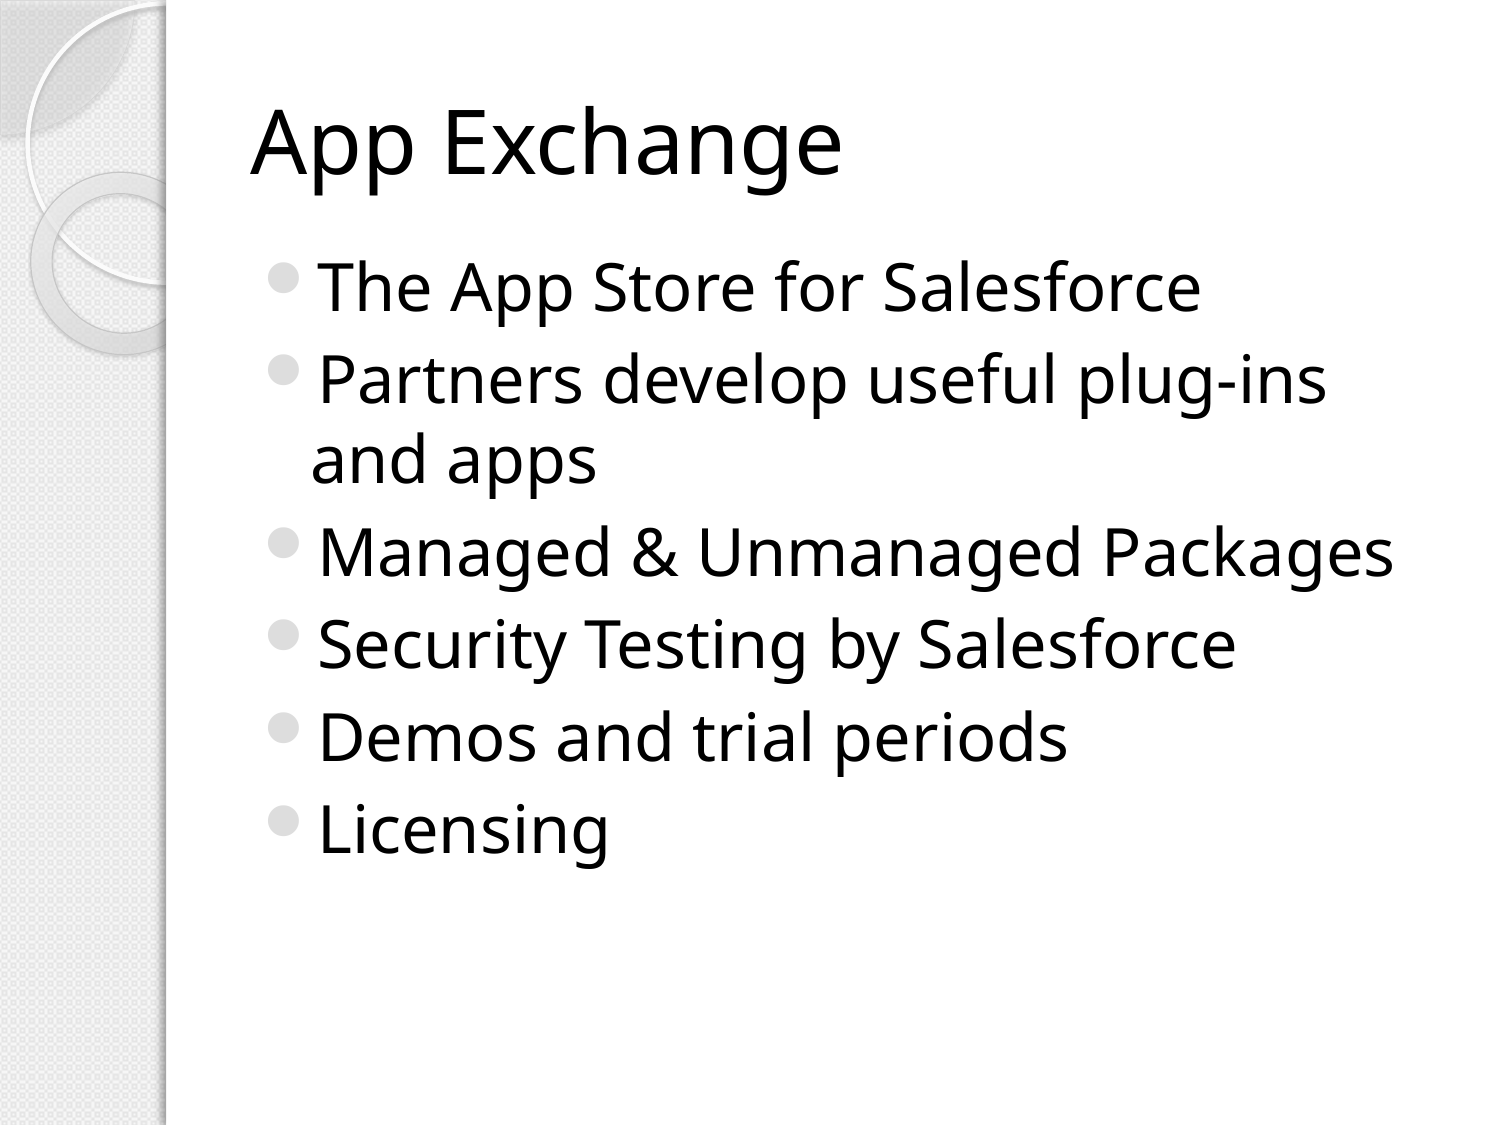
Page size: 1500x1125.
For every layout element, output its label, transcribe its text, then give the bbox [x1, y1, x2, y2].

title App Exchange [235, 45, 1466, 233]
list The App Store for Salesforce Partners develop useful plug-ins and apps Managed & Unmanaged Packages Security Testing by Salesforce Demos and trial periods Licensing [235, 237, 1466, 1025]
